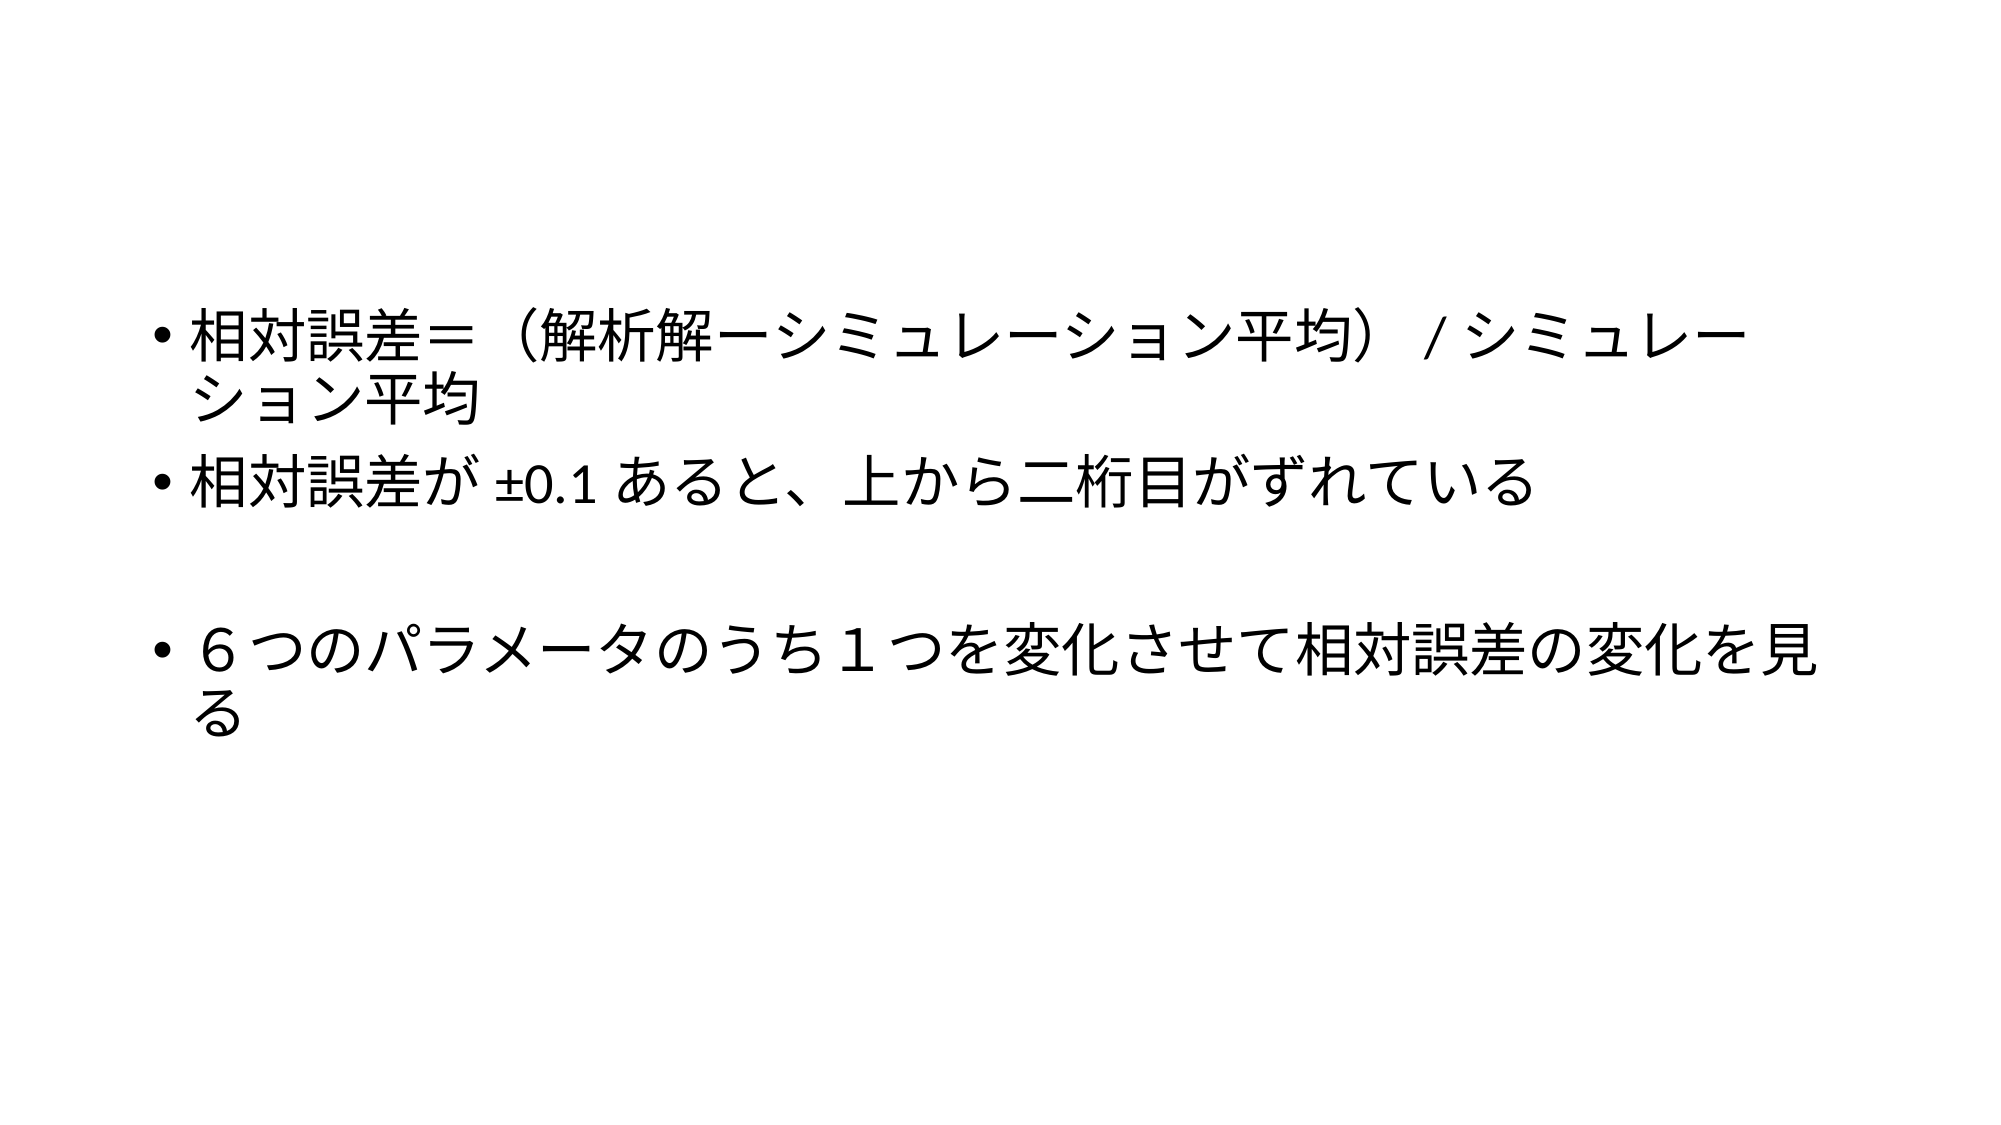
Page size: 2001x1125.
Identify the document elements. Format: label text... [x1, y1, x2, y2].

list 相対誤差＝（解析解ーシミュレーション平均）/シミュレーション平均 相対誤差が±0.1あると、上から二桁目がずれている ６つのパラメータのうち１つを変化させて相対誤差の変化を見る [137, 299, 1863, 1014]
